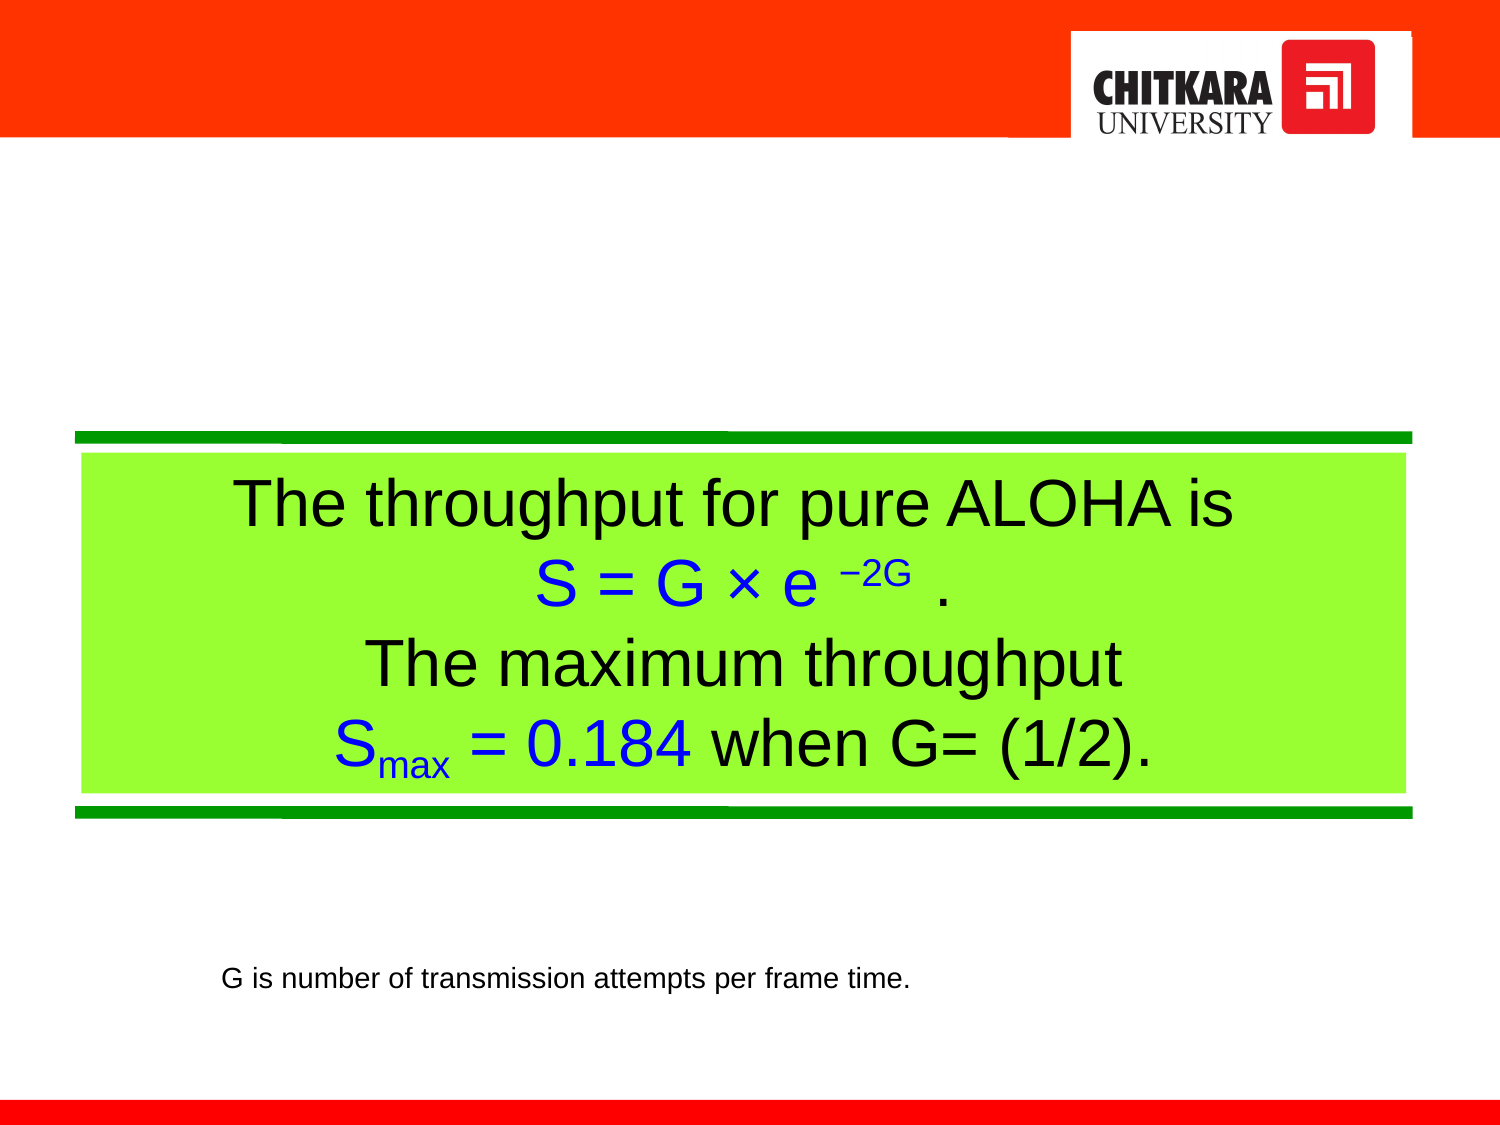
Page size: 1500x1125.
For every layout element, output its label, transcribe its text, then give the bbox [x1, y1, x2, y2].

text_box G is number of transmission attempts per frame time. [206, 952, 1175, 1002]
picture [1074, 37, 1390, 138]
text_box The throughput for pure ALOHA is S = G × e −2G . The maximum throughput Smax = 0.184 when G= (1/2). [81, 452, 1407, 794]
